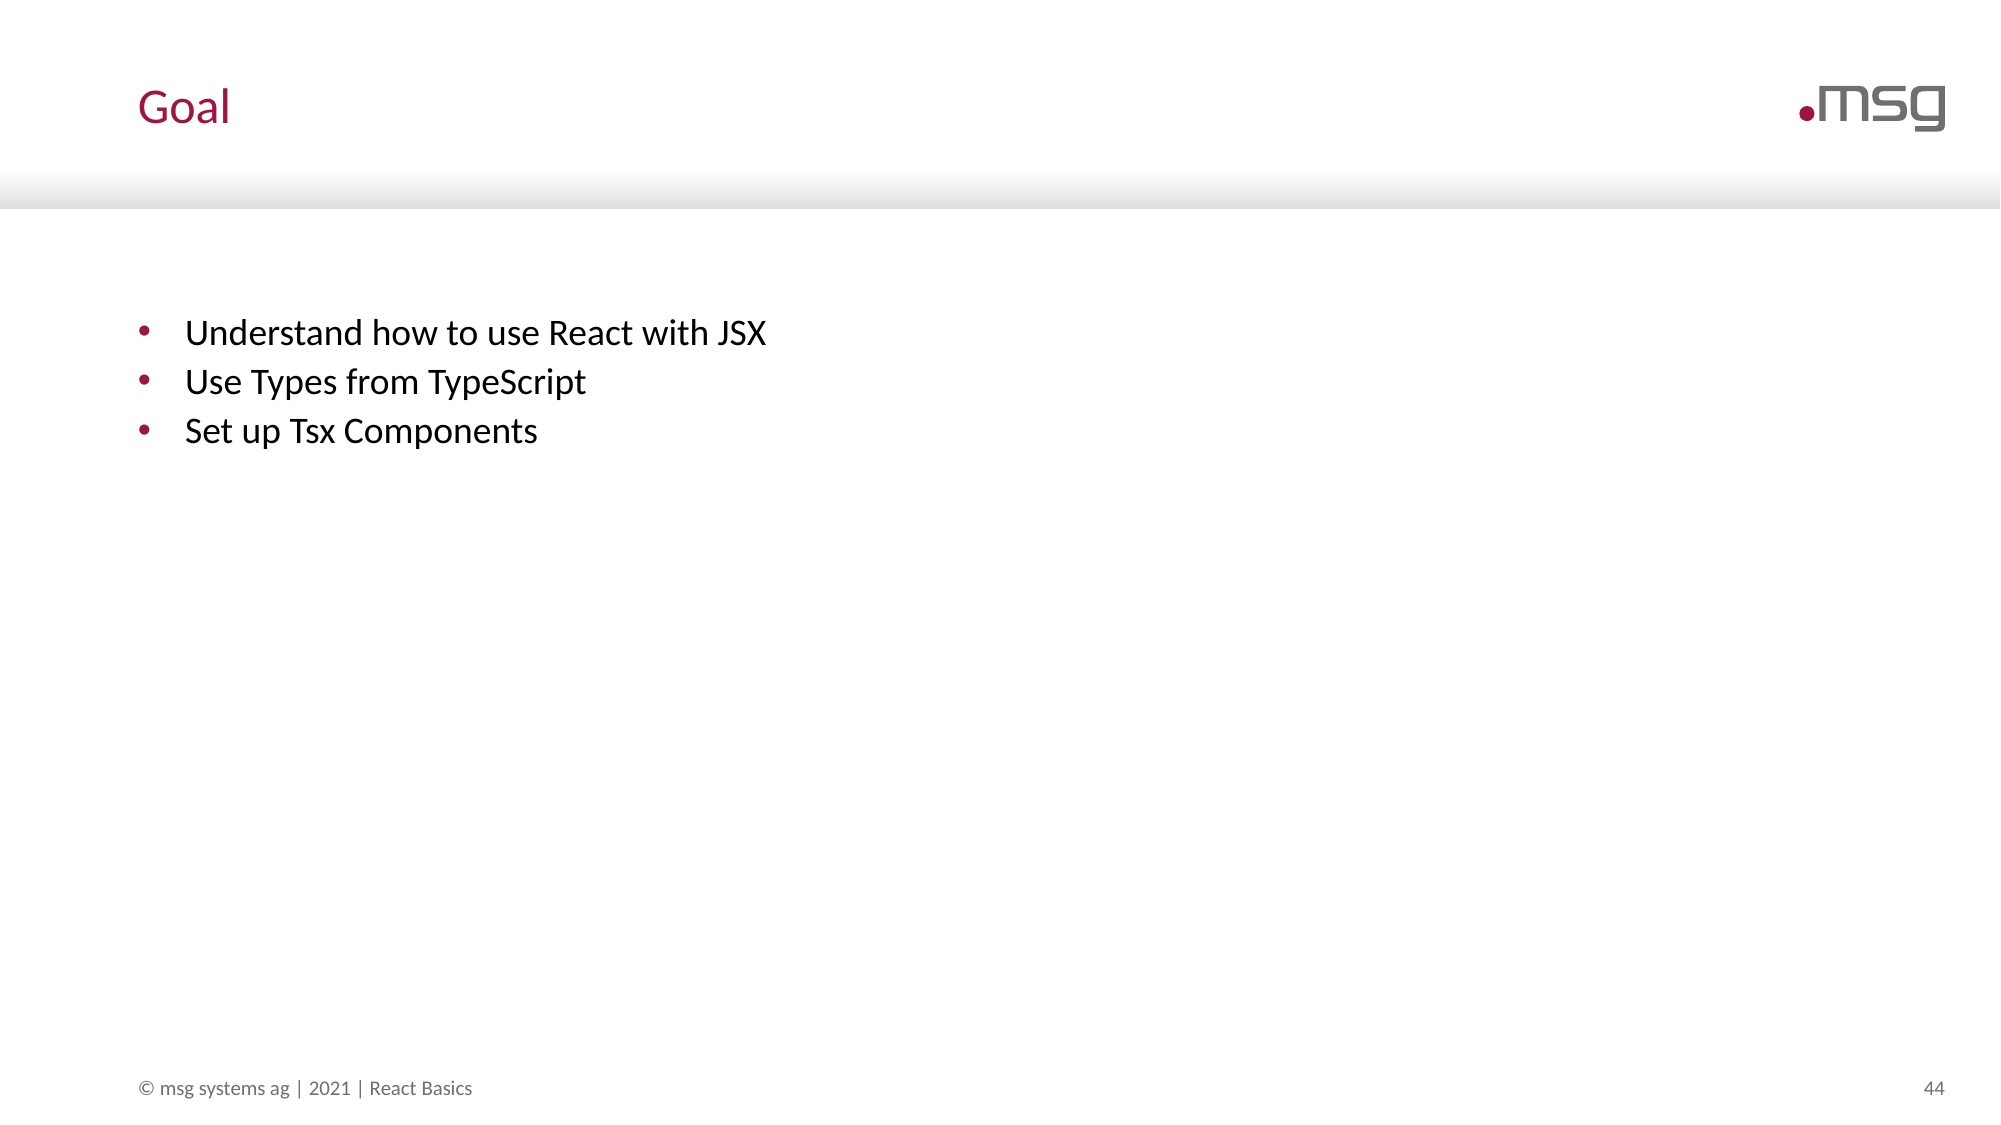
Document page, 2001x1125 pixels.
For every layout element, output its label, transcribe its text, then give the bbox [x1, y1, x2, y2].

list Understand how to use React with JSX Use Types from TypeScript Set up Tsx Components [138, 303, 1863, 1035]
slide_number 44 [1862, 1071, 1945, 1104]
title Goal [138, 80, 1733, 209]
footer © msg systems ag | 2021 | React Basics [138, 1071, 1338, 1104]
